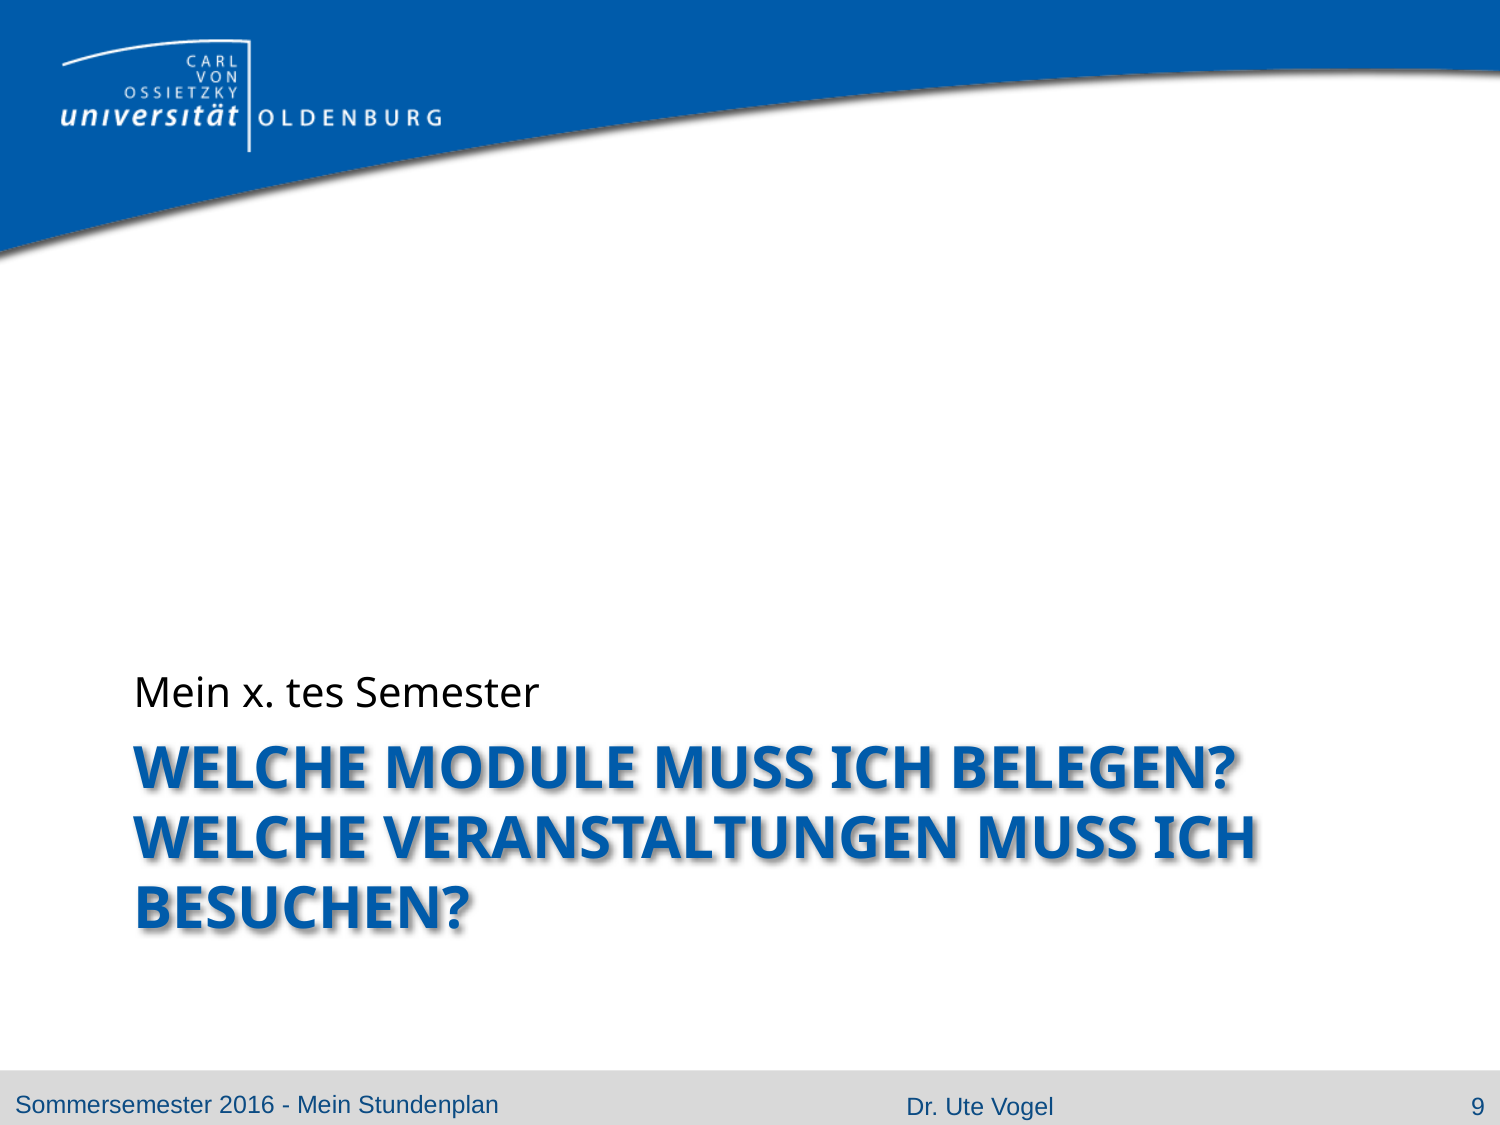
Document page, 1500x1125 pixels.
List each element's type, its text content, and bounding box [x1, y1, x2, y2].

picture [0, 0, 1500, 1012]
list Mein x. tes Semester [118, 476, 1394, 723]
slide_number 9 [1382, 1086, 1500, 1125]
title Welche Module muss ich belegen? welche veranstaltungen muss ich besuchen? [118, 723, 1394, 947]
slide_number Sommersemester 2016 - Mein Stundenplan [0, 1082, 597, 1125]
footer Dr. Ute Vogel [596, 1086, 1365, 1125]
